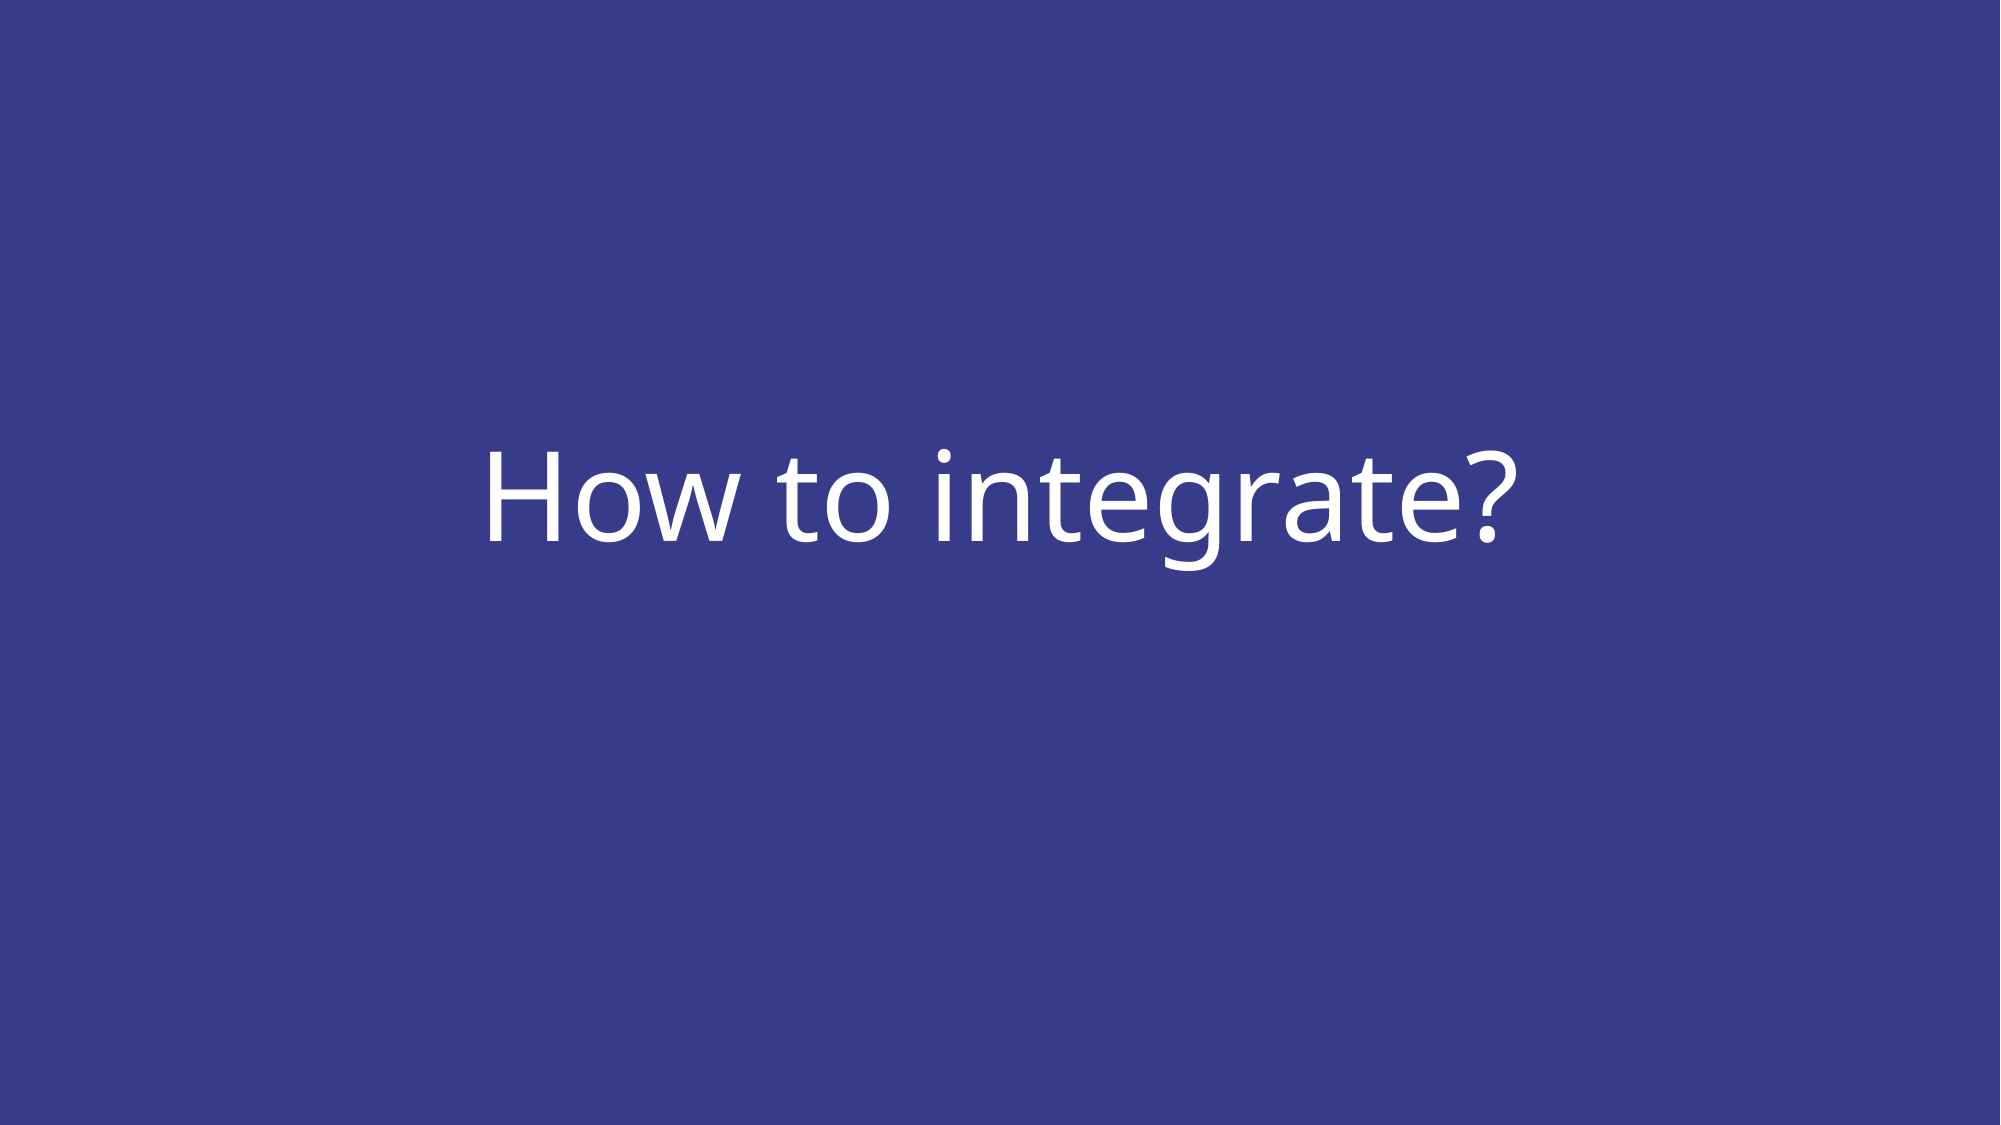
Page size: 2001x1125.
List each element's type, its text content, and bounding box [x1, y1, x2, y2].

title How to integrate? [249, 184, 1750, 576]
